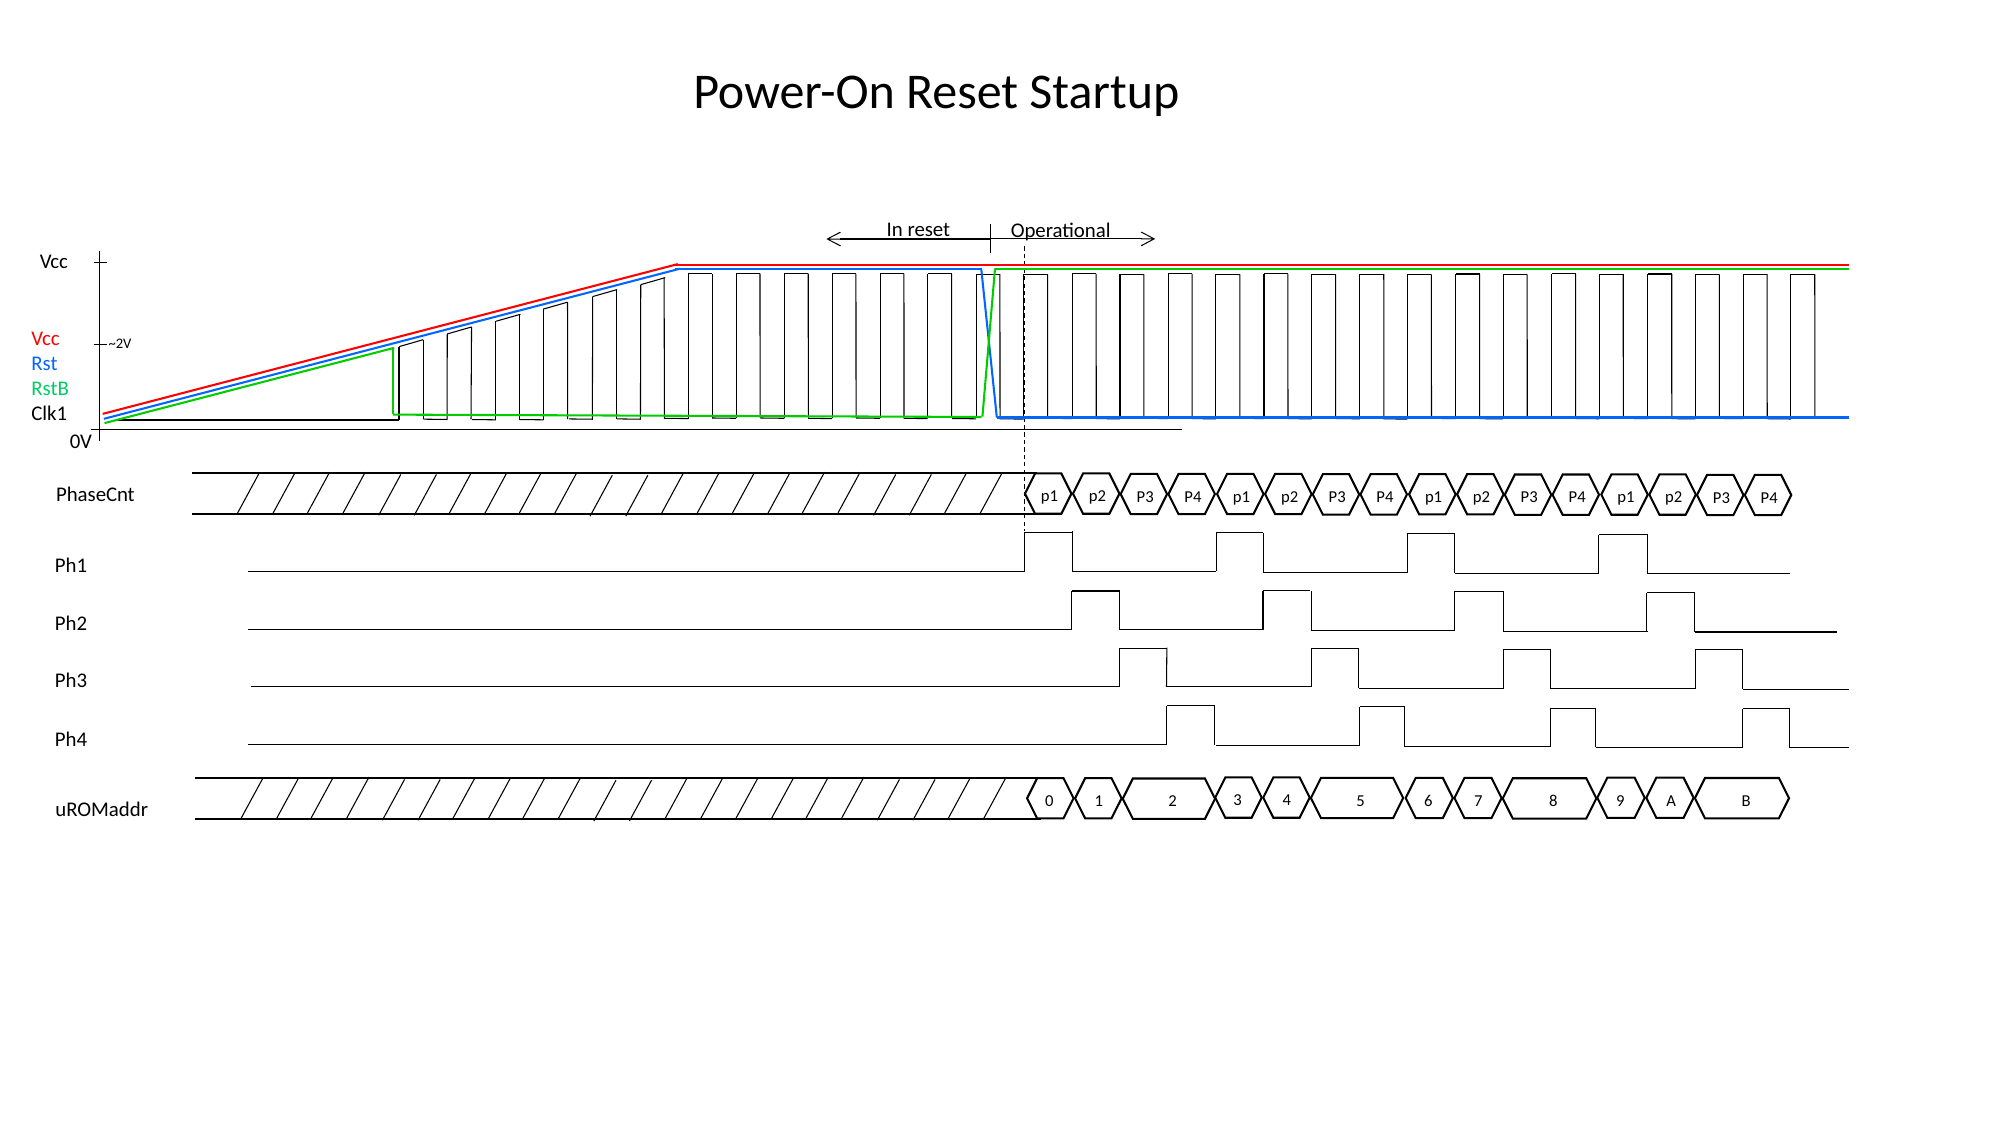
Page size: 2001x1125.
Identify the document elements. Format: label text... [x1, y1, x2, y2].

text_box PhaseCnt [41, 473, 150, 514]
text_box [1601, 474, 1794, 535]
text_box uROMaddr [40, 788, 164, 829]
text_box Ph4 [40, 717, 103, 758]
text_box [1024, 531, 1790, 575]
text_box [191, 472, 1024, 516]
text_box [1215, 777, 1404, 819]
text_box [1026, 472, 1038, 516]
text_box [1166, 705, 1849, 748]
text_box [1409, 474, 1601, 531]
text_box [1026, 473, 1216, 531]
text_box Ph2 [40, 602, 103, 642]
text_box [1119, 647, 1850, 690]
text_box Ph1 [40, 544, 103, 585]
text_box Power-On Reset Startup [678, 50, 1195, 126]
text_box Ph3 [40, 659, 103, 700]
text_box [1597, 777, 1789, 819]
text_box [1405, 777, 1597, 819]
text_box 0V [55, 441, 108, 460]
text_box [16, 208, 1849, 441]
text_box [1216, 473, 1410, 531]
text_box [195, 777, 1042, 821]
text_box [1071, 589, 1837, 632]
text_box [1042, 778, 1215, 819]
